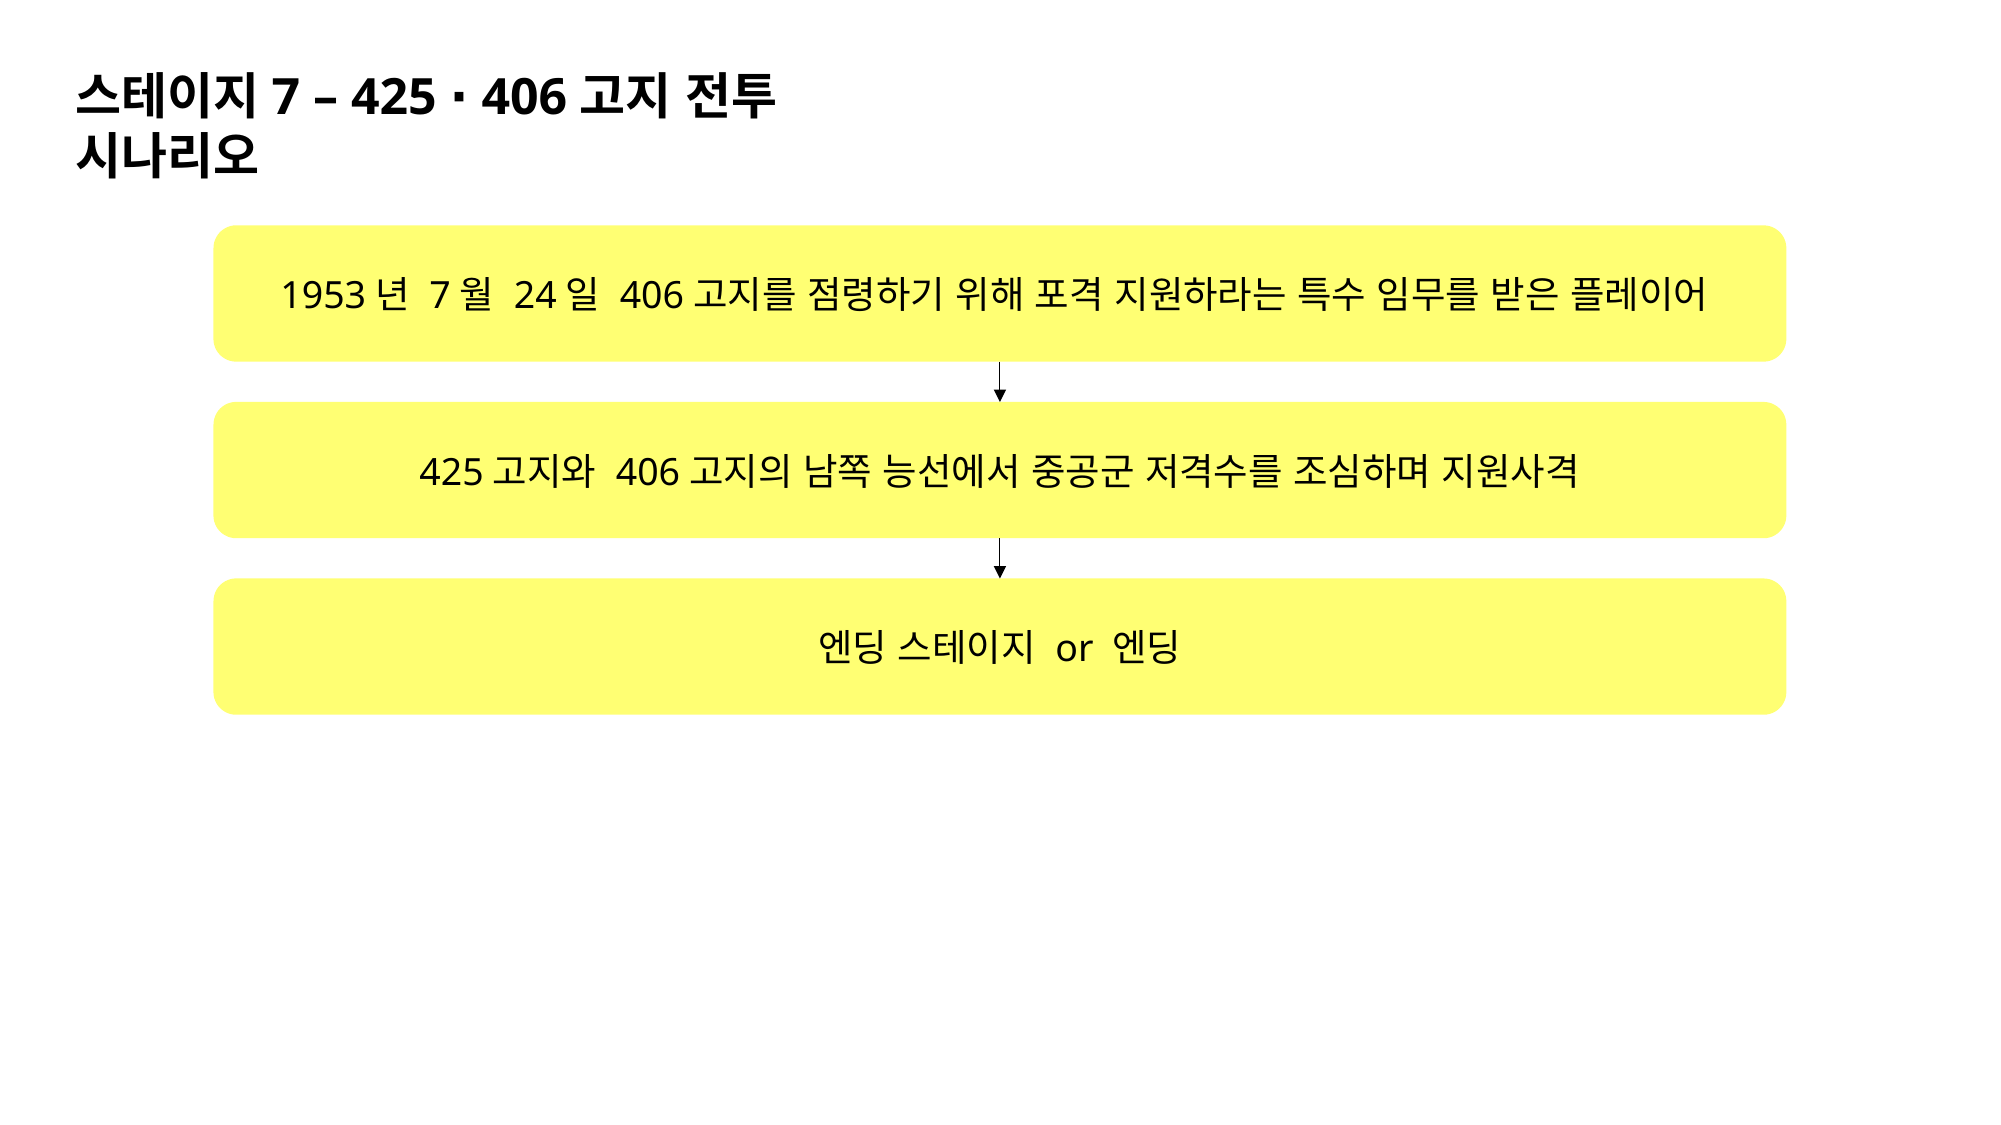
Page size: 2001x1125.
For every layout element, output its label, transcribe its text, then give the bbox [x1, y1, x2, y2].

text_box 스테이지7 – 425 ∙ 406고지 전투 시나리오 [60, 57, 793, 192]
text_box 엔딩 스테이지 or 엔딩 [212, 577, 1788, 716]
text_box 1953년 7월 24일 406고지를 점령하기 위해 포격 지원하라는 특수 임무를 받은 플레이어 [212, 224, 1788, 363]
text_box 425고지와 406고지의 남쪽 능선에서 중공군 저격수를 조심하며 지원사격 [212, 400, 1788, 540]
